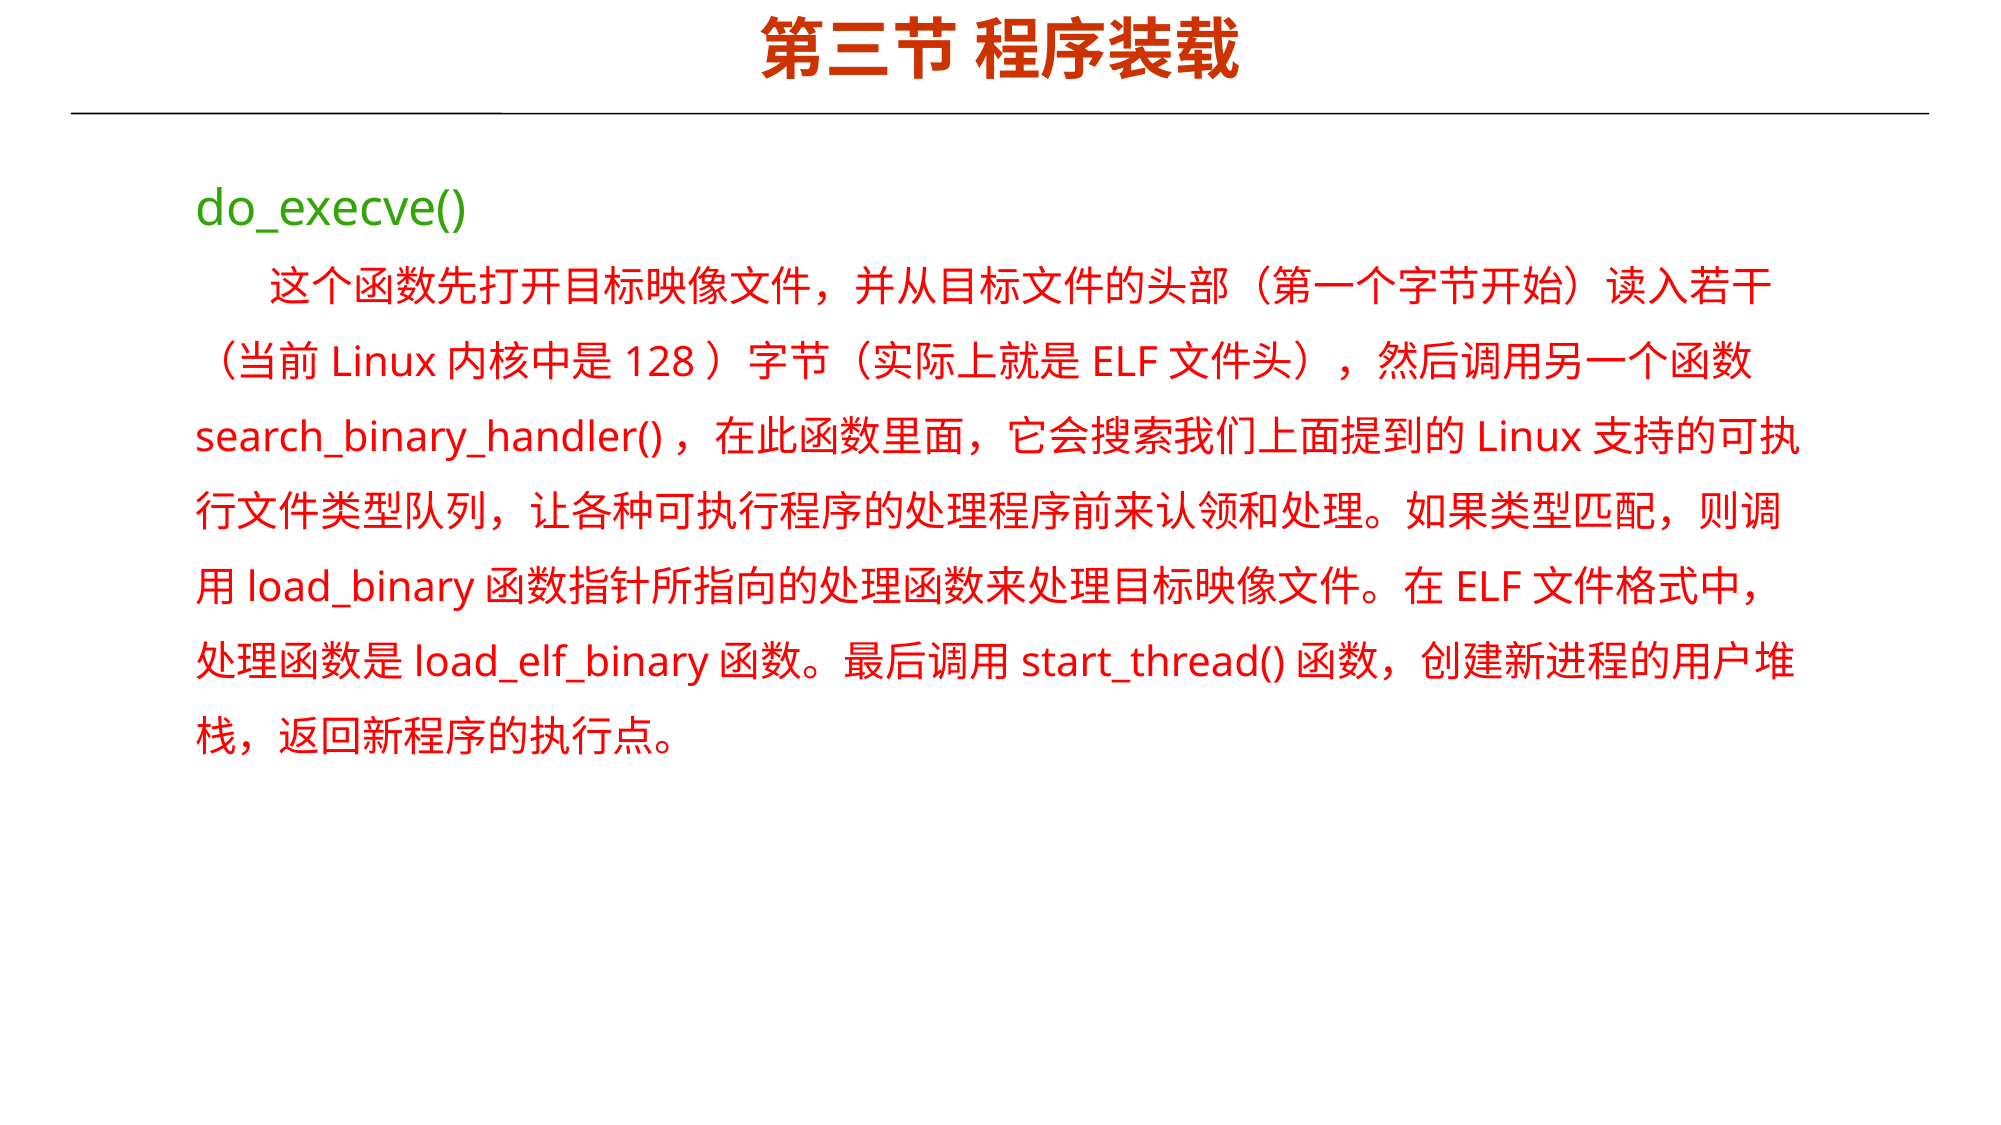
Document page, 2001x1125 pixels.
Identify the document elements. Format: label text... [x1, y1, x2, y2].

text_box 第三节 程序装载 [324, 45, 1675, 137]
text_box do_execve() 这个函数先打开目标映像文件，并从目标文件的头部（第一个字节开始）读入若干（当前Linux内核中是128）字节（实际上就是ELF文件头），然后调用另一个函数search_binary_handler()，在此函数里面，它会搜索我们上面提到的Linux支持的可执行文件类型队列，让各种可执行程序的处理程序前来认领和处理。如果类型匹配，则调用load_binary函数指针所指向的处理函数来处理目标映像文件。在ELF文件格式中，处理函数是load_elf_binary函数。最后调用start_thread()函数，创建新进程的用户堆栈，返回新程序的执行点。 [180, 137, 1820, 843]
